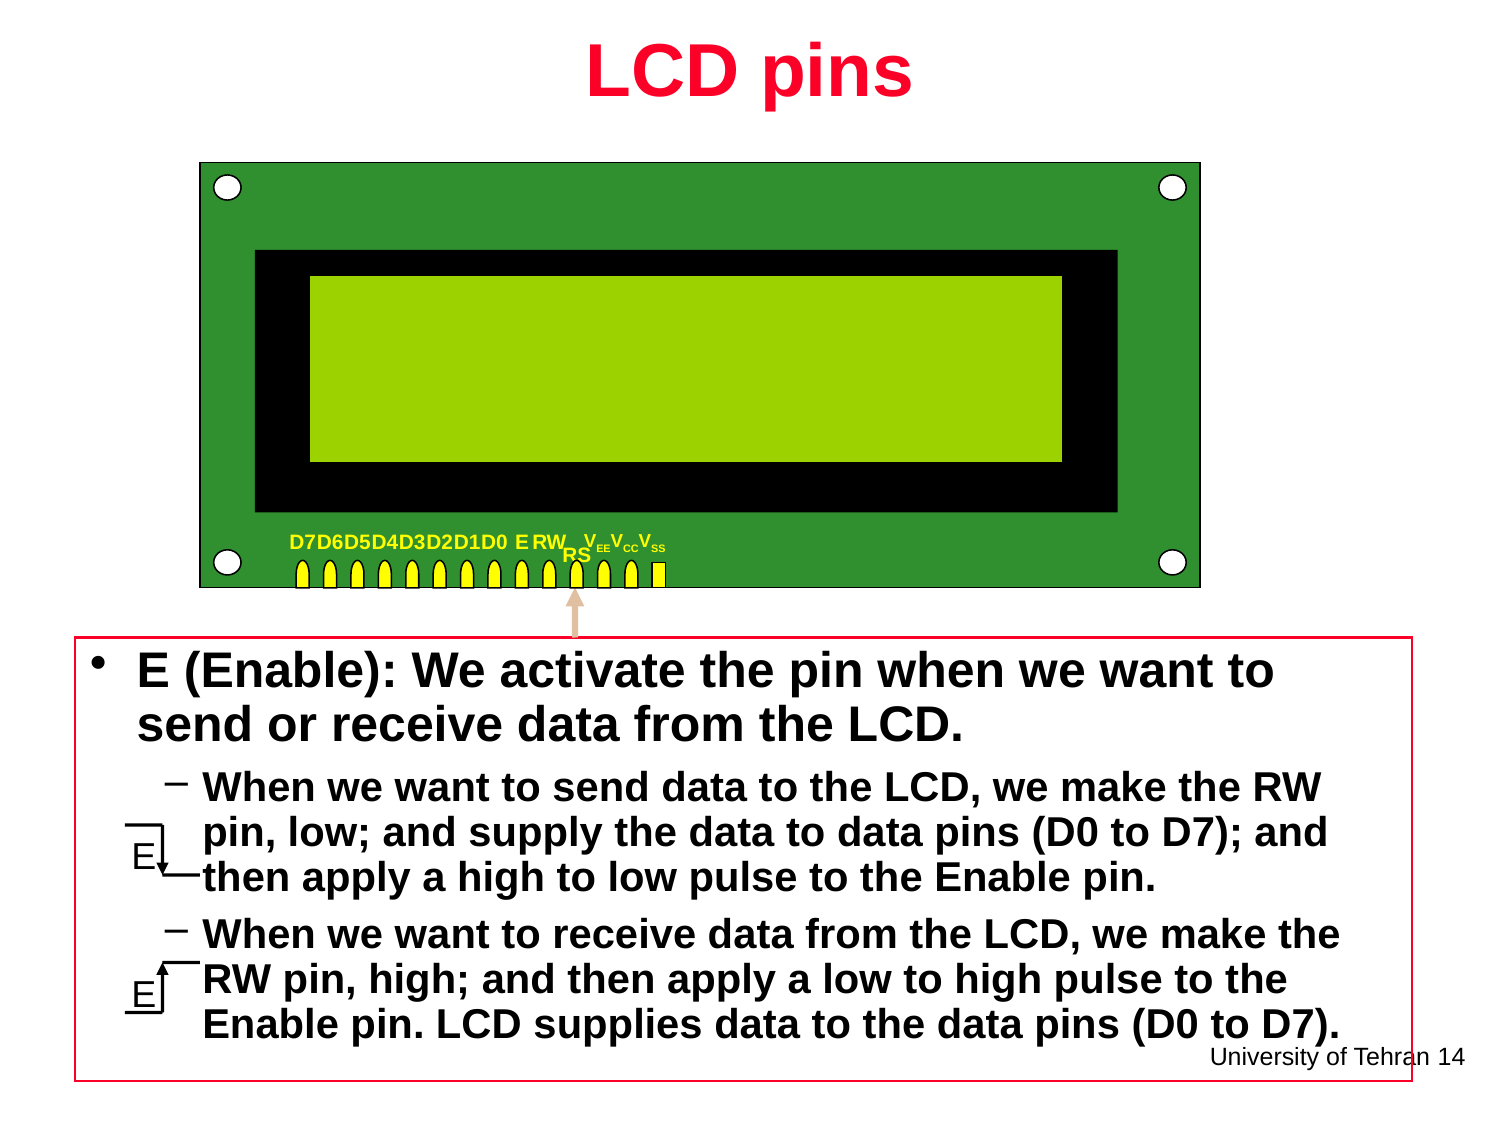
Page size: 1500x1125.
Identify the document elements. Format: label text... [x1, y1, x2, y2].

text_box [568, 597, 582, 638]
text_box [112, 824, 201, 886]
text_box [199, 162, 1201, 588]
list E (Enable): We activate the pin when we want to send or receive data from the LCD. When we want to send data to the LCD, we make the RW pin, low; and supply the data to data pins (D0 to D7); and then apply a high to low pulse to the Enable pin. When we want to receive data from the LCD, we make the RW pin, high; and then apply a low to high pulse to the Enable pin. LCD supplies data to the data pins (D0 to D7). [75, 637, 1413, 1081]
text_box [112, 962, 201, 1023]
title LCD pins [0, 0, 1500, 145]
